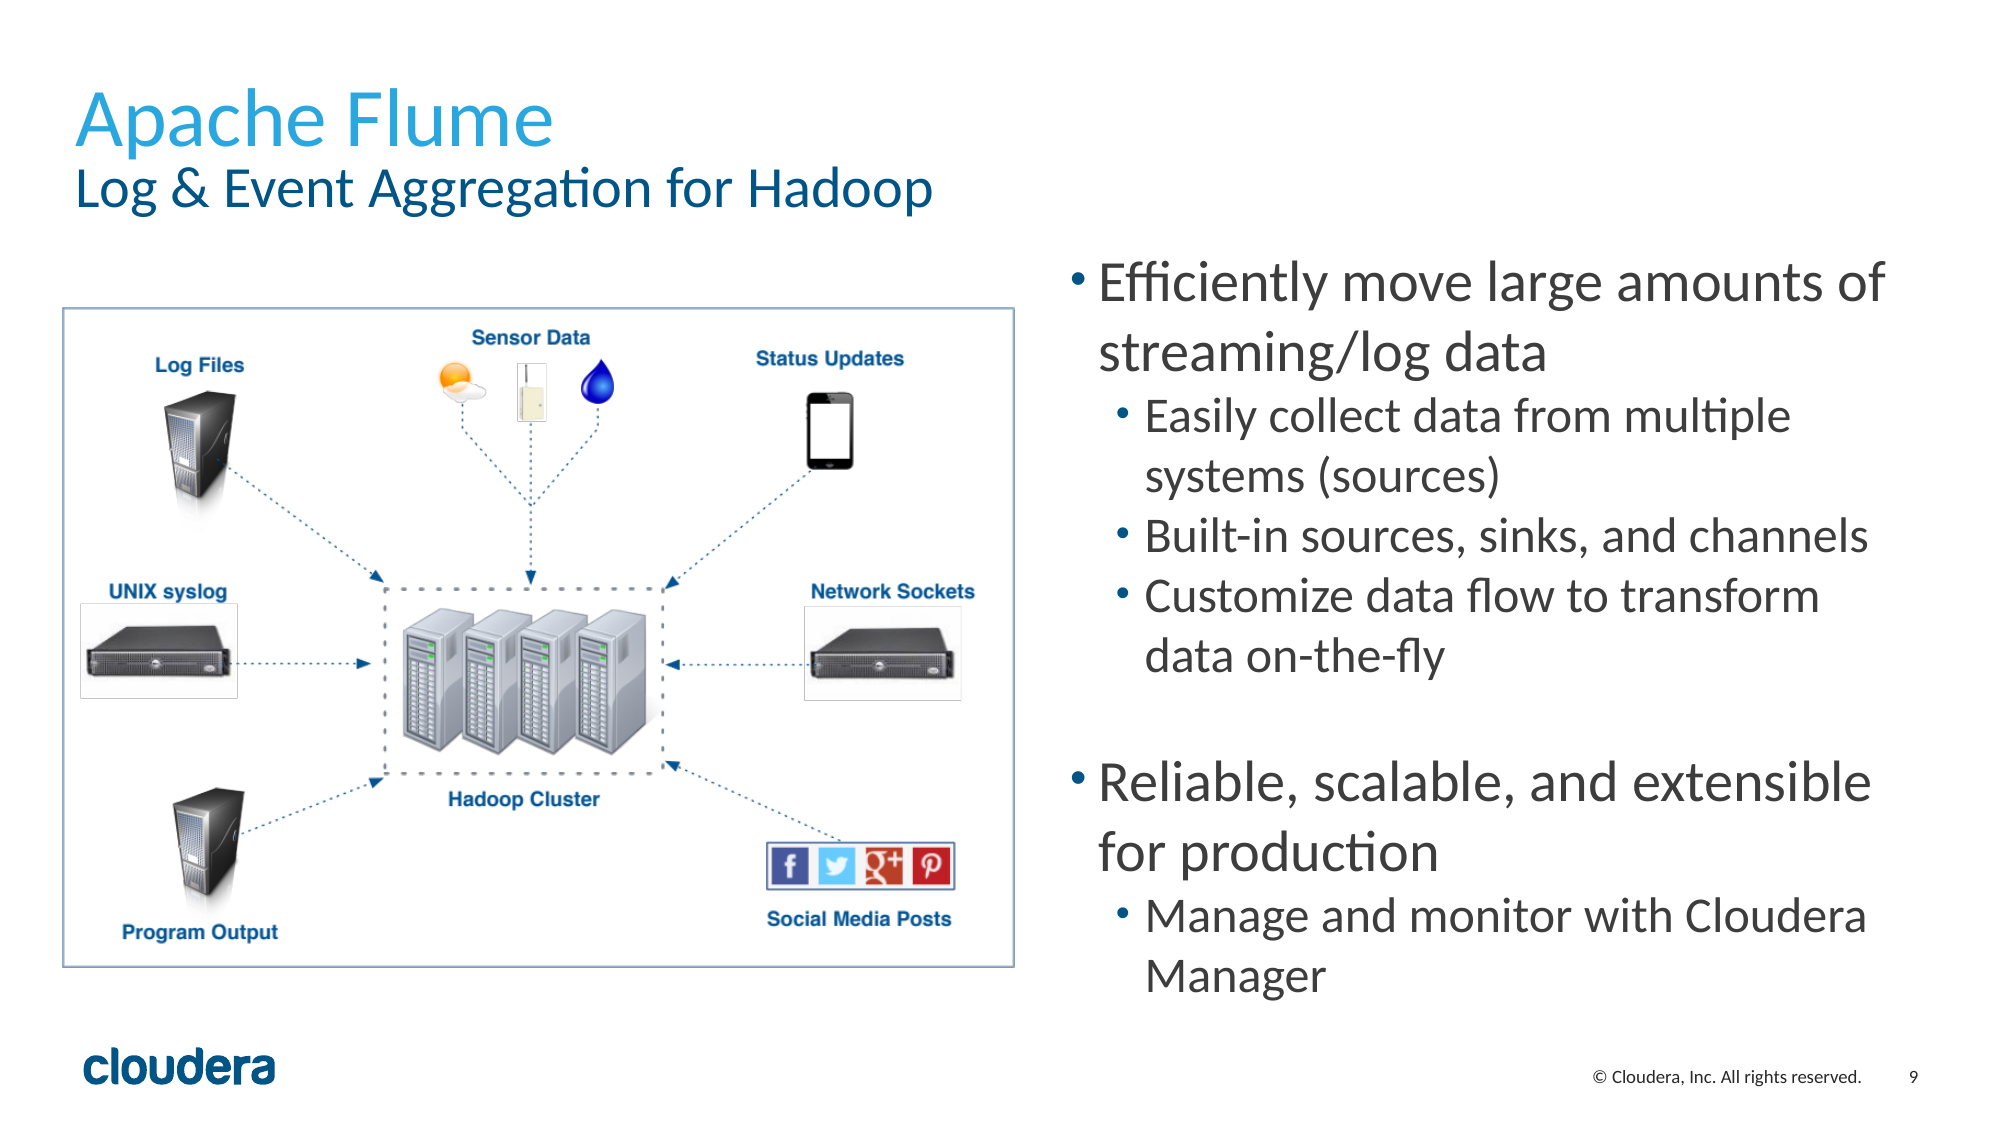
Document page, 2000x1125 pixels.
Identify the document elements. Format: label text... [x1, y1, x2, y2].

title Apache Flume Log & Event Aggregation for Hadoop [60, 75, 1916, 205]
picture [59, 305, 1016, 969]
list Efficiently move large amounts of streaming/log data Easily collect data from multiple systems (sources) Built-in sources, sinks, and channels Customize data flow to transform data on-the-fly Reliable, scalable, and extensible for production Manage and monitor with Cloudera Manager [1055, 235, 1916, 1017]
